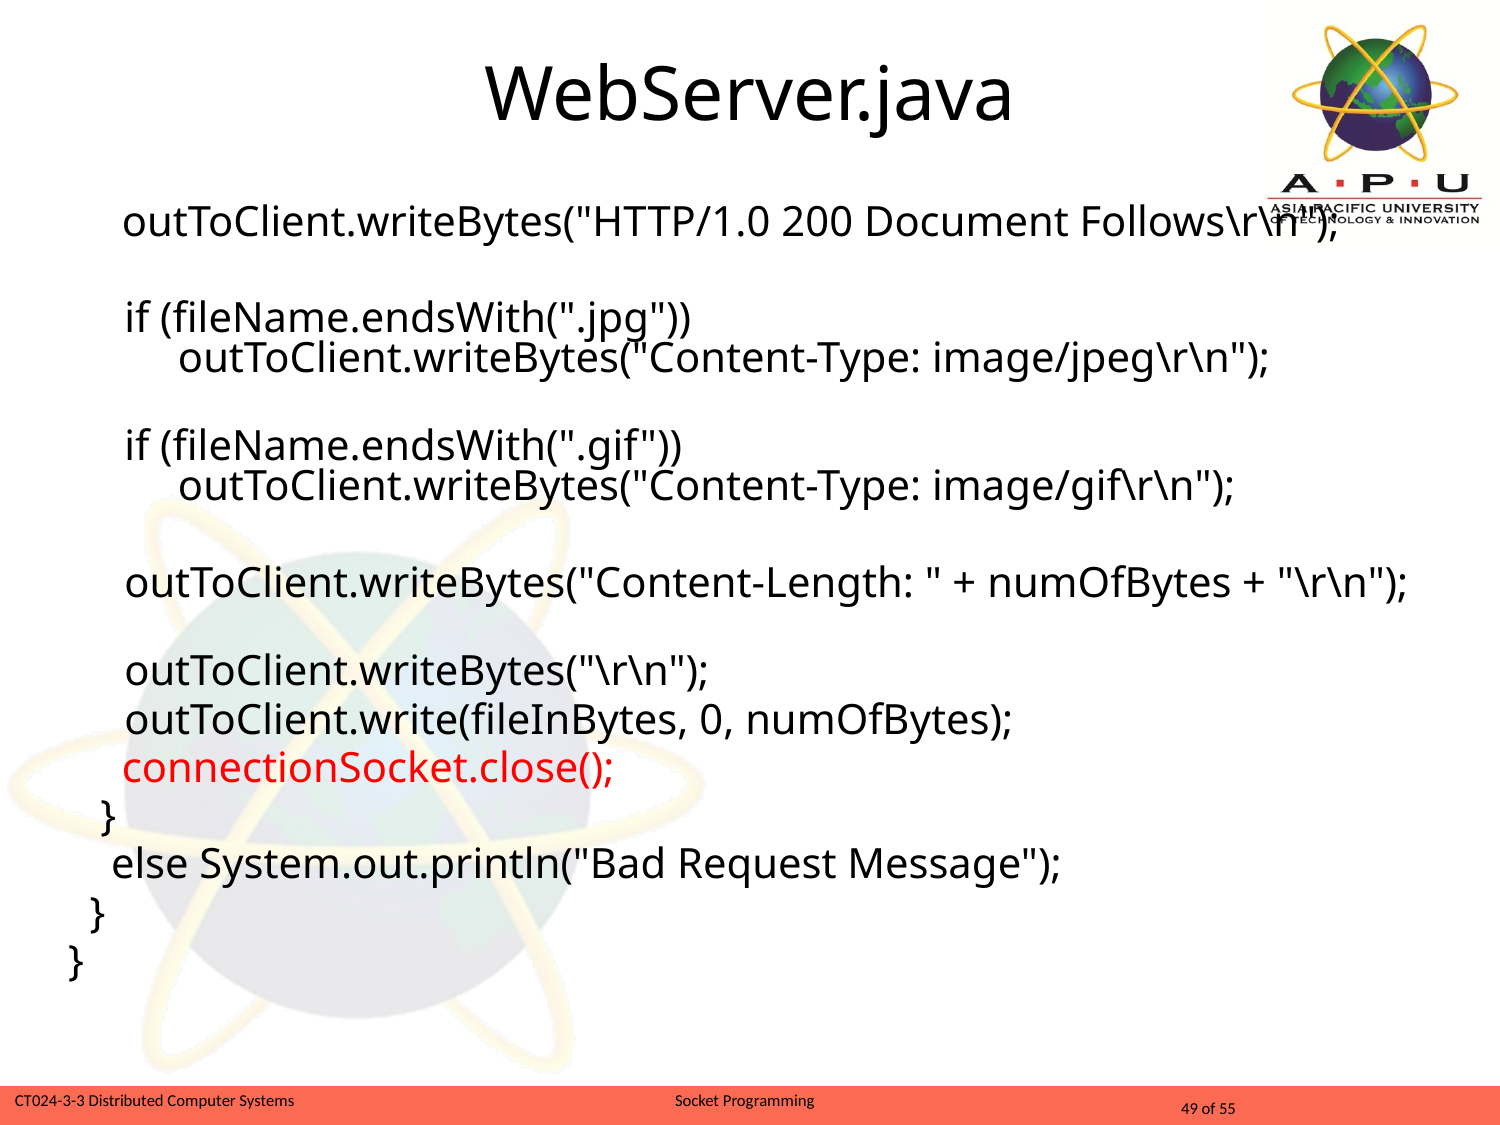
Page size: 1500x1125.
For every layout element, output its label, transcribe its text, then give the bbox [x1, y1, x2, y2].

title WebServer.java [112, 19, 1388, 161]
picture [1251, 0, 1500, 249]
list outToClient.writeBytes("HTTP/1.0 200 Document Follows\r\n"); if (fileName.endsWith(".jpg")) outToClient.writeBytes("Content-Type: image/jpeg\r\n"); if (fileName.endsWith(".gif")) outToClient.writeBytes("Content-Type: image/gif\r\n"); outToClient.writeBytes("Content-Length: " + numOfBytes + "\r\n"); outToClient.writeBytes("\r\n"); outToClient.write(fileInBytes, 0, numOfBytes); connectionSocket.close(); } else System.out.println("Bad Request Message"); } } [53, 196, 1459, 1083]
